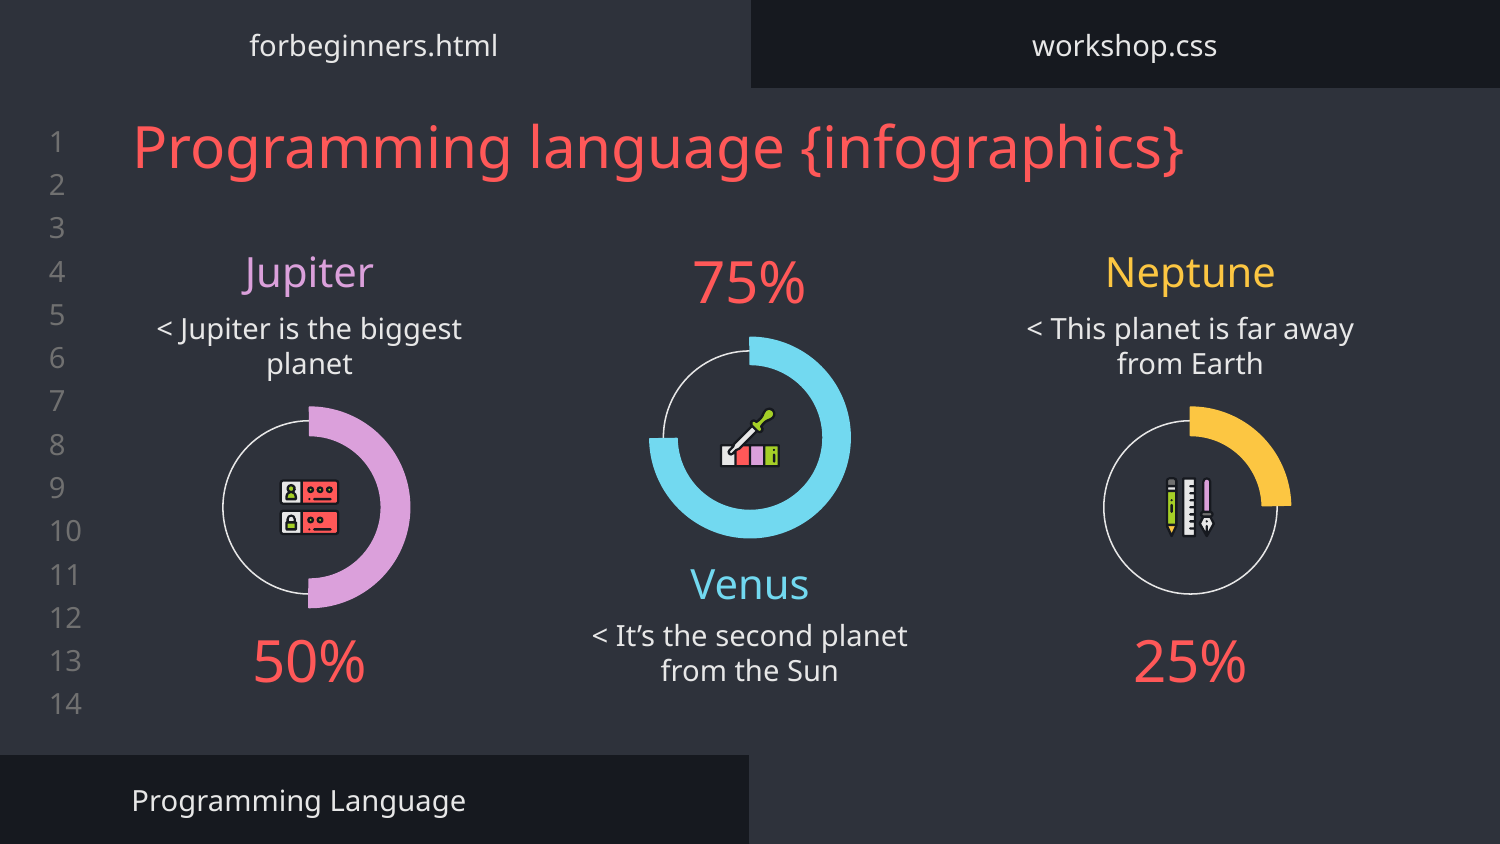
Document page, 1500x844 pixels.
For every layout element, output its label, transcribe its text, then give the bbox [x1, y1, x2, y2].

title 50% [117, 619, 502, 700]
text_box < This planet is far away from Earth [998, 299, 1383, 390]
text_box Jupiter [117, 243, 502, 299]
text_box Venus [557, 554, 943, 611]
text_box forbeginners.html [0, 15, 749, 74]
text_box workshop.css [749, 15, 1500, 74]
title Programming language {infographics} [116, 95, 1383, 190]
title 25% [998, 619, 1383, 700]
title 75% [557, 240, 943, 321]
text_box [209, 406, 410, 608]
text_box Neptune [998, 243, 1383, 299]
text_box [1090, 406, 1291, 608]
text_box < It’s the second planet from the Sun [557, 611, 943, 697]
text_box Programming Language [116, 770, 915, 829]
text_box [649, 337, 851, 538]
text_box < Jupiter is the biggest planet [117, 299, 502, 390]
